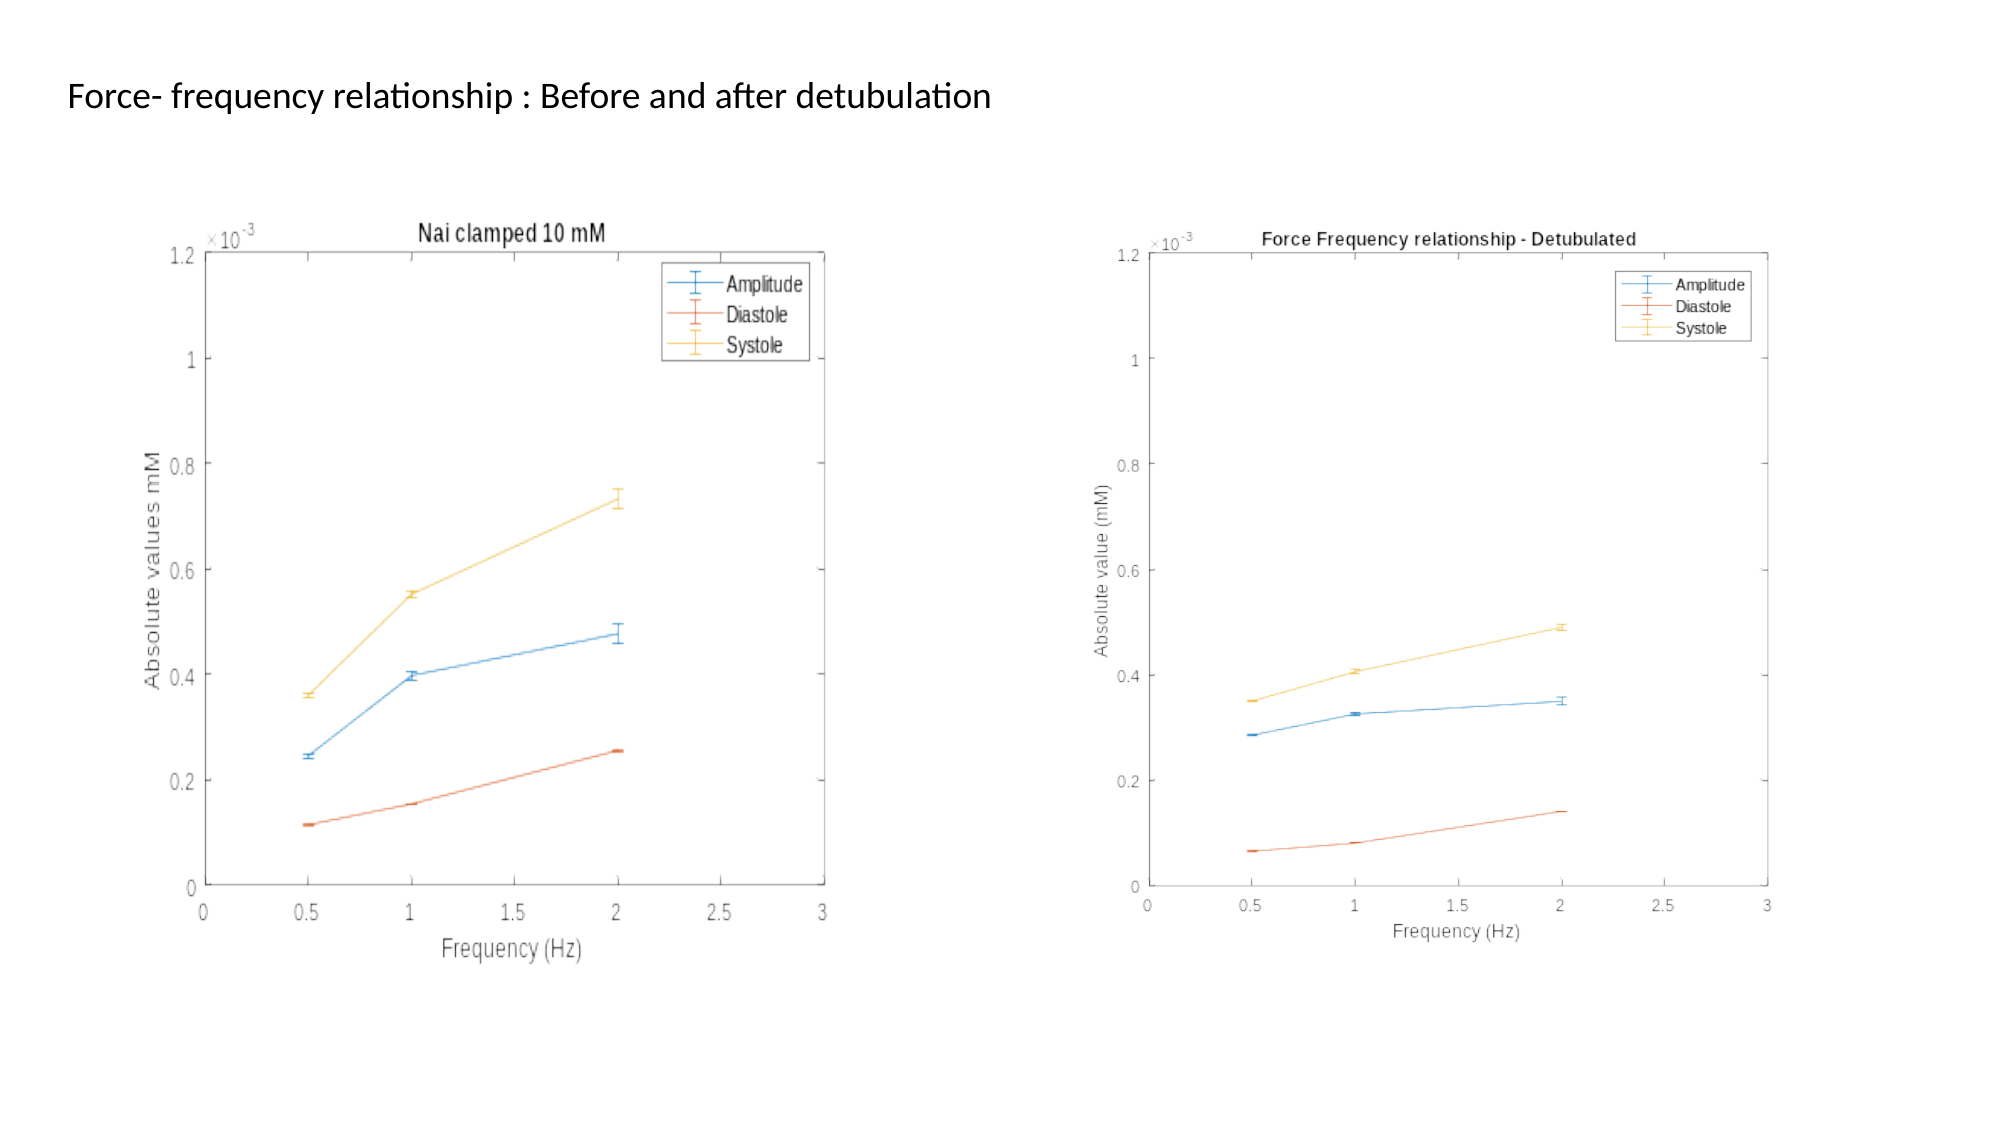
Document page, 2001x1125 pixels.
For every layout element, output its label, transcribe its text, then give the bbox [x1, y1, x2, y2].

picture [101, 195, 898, 969]
text_box Force- frequency relationship : Before and after detubulation [52, 63, 1316, 124]
picture [1044, 195, 1842, 969]
